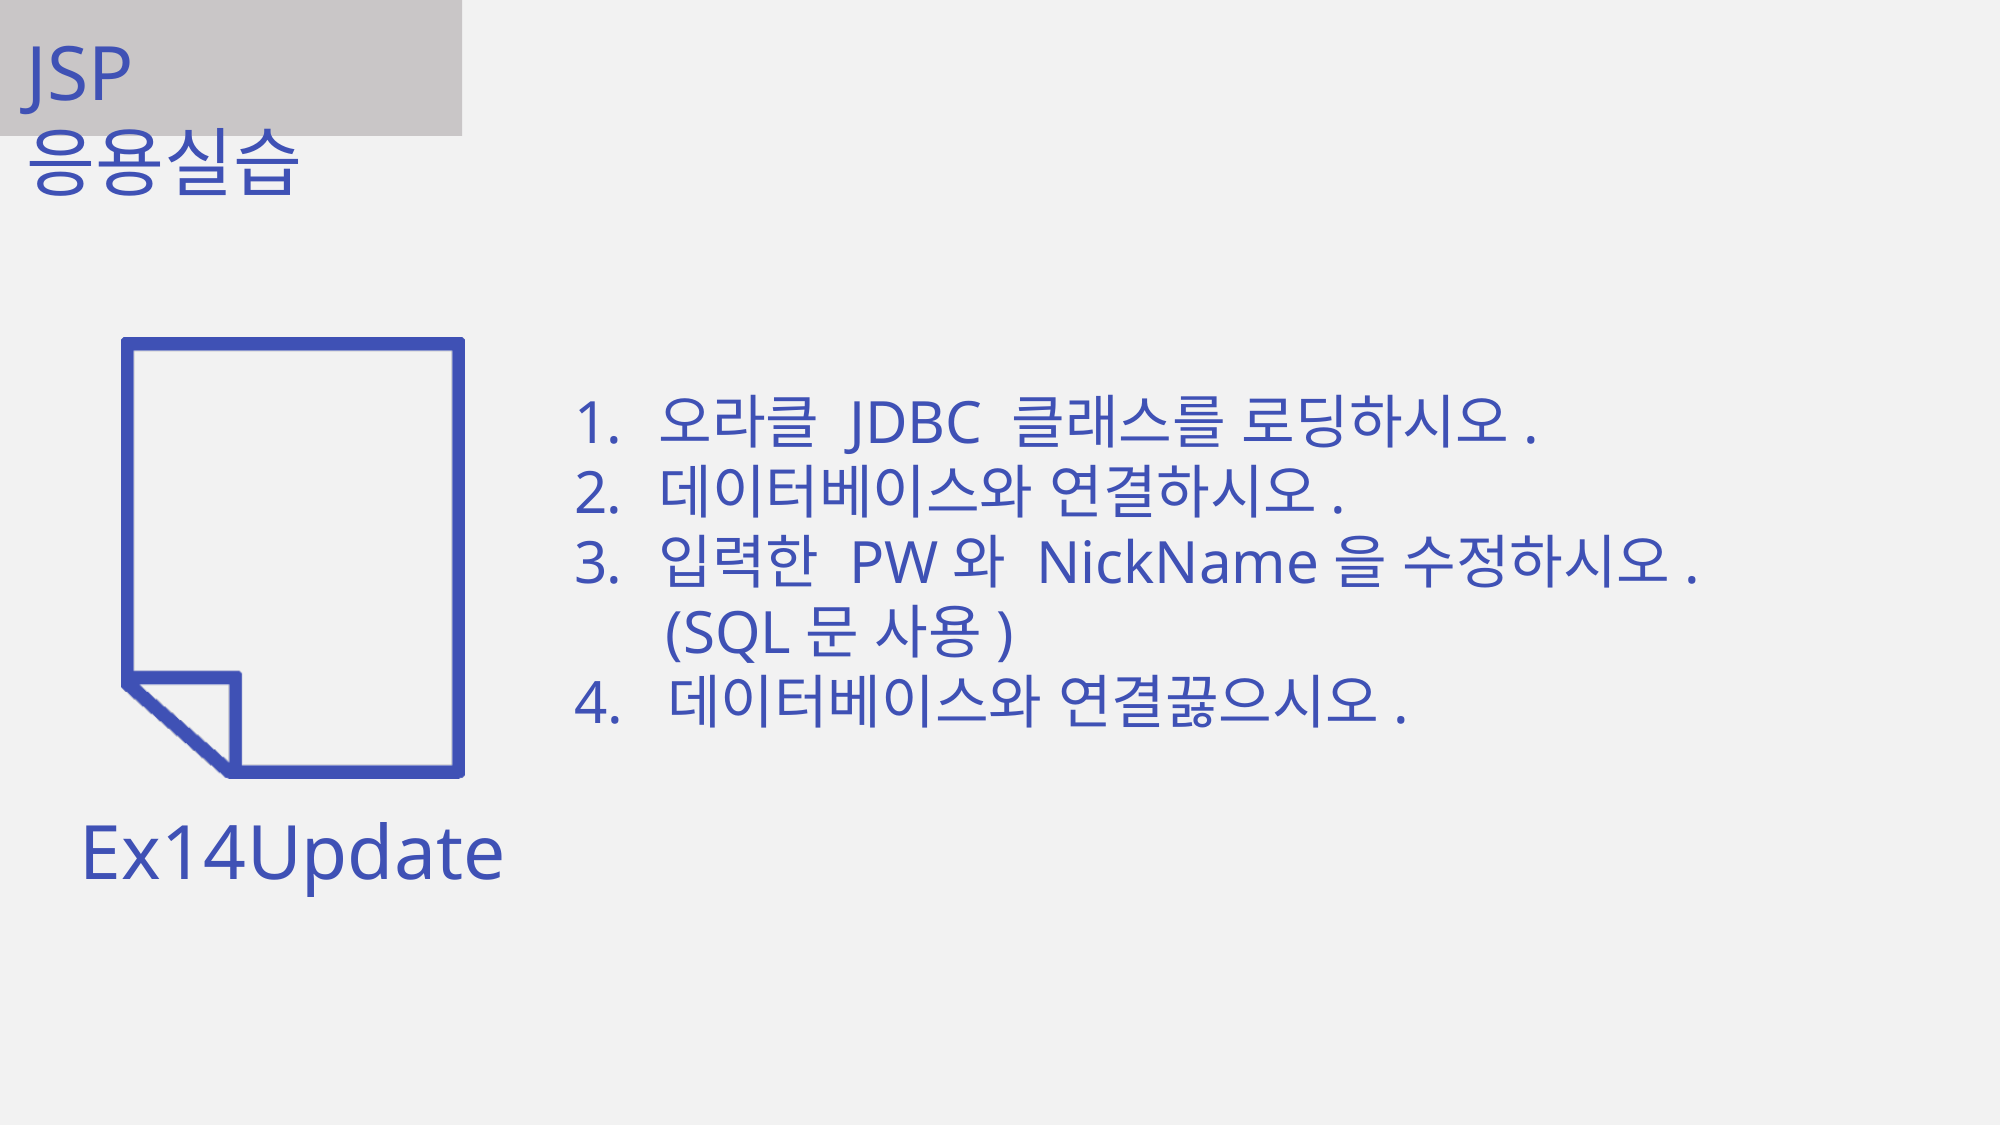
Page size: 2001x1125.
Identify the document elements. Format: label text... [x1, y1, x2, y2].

text_box 오라클 JDBC 클래스를 로딩하시오. 데이터베이스와 연결하시오. 입력한 PW와 NickName을 수정하시오. (SQL문 사용) 4. 데이터베이스와 연결끓으시오. [559, 378, 1933, 743]
picture [120, 337, 465, 779]
text_box [0, 0, 463, 137]
text_box Ex14Update [13, 797, 572, 903]
text_box JSP 응용실습 [12, 18, 450, 214]
